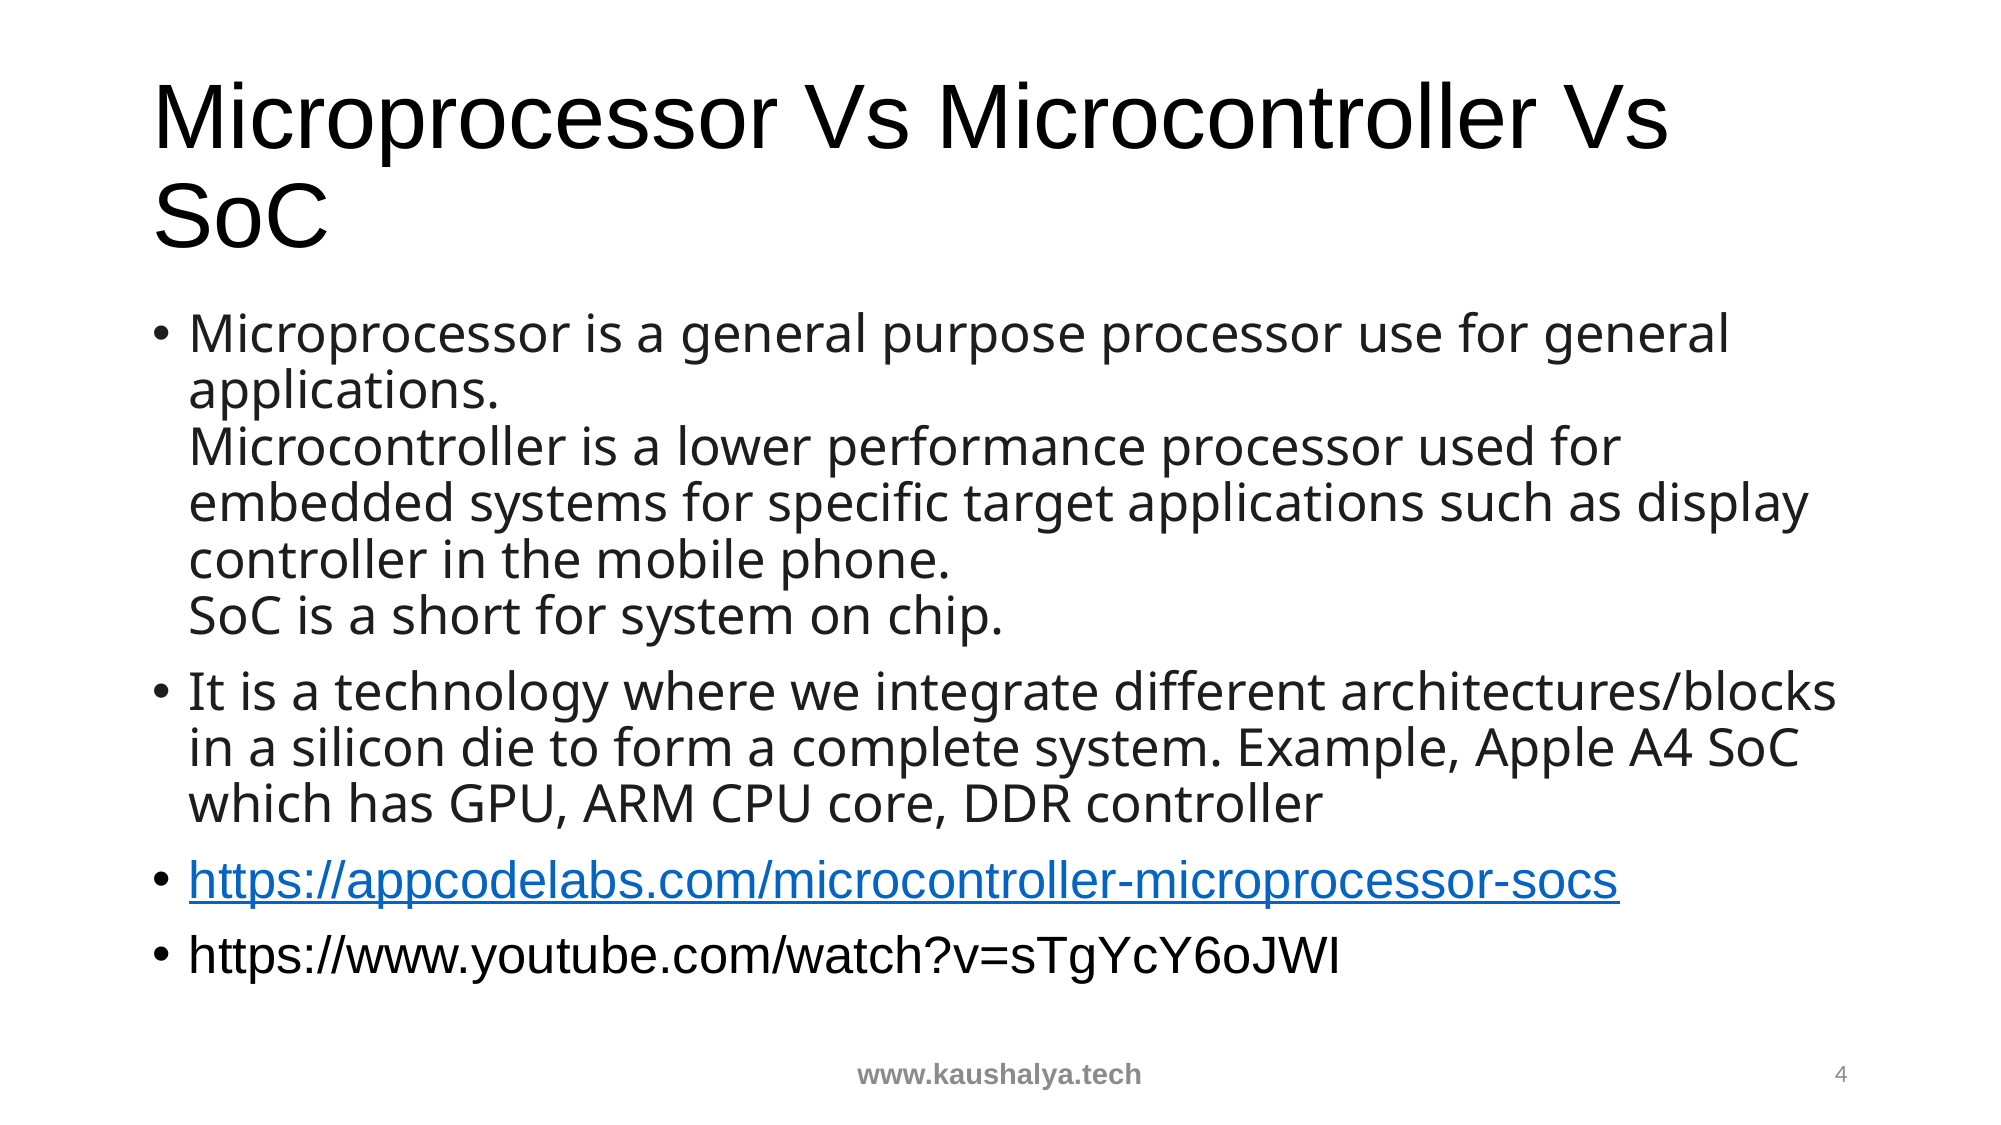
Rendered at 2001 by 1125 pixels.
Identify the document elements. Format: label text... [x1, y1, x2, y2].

list Microprocessor is a general purpose processor use for general applications. Microcontroller is a lower performance processor used for embedded systems for specific target applications such as display controller in the mobile phone. SoC is a short for system on chip. It is a technology where we integrate different architectures/blocks in a silicon die to form a complete system. Example, Apple A4 SoC which has GPU, ARM CPU core, DDR controller https://appcodelabs.com/microcontroller-microprocessor-socs https://www.youtube.com/watch?v=sTgYcY6oJWI [137, 299, 1863, 1014]
slide_number 4 [1412, 1042, 1863, 1103]
footer www.kaushalya.tech [662, 1042, 1338, 1103]
title Microprocessor Vs Microcontroller Vs SoC [137, 59, 1863, 278]
